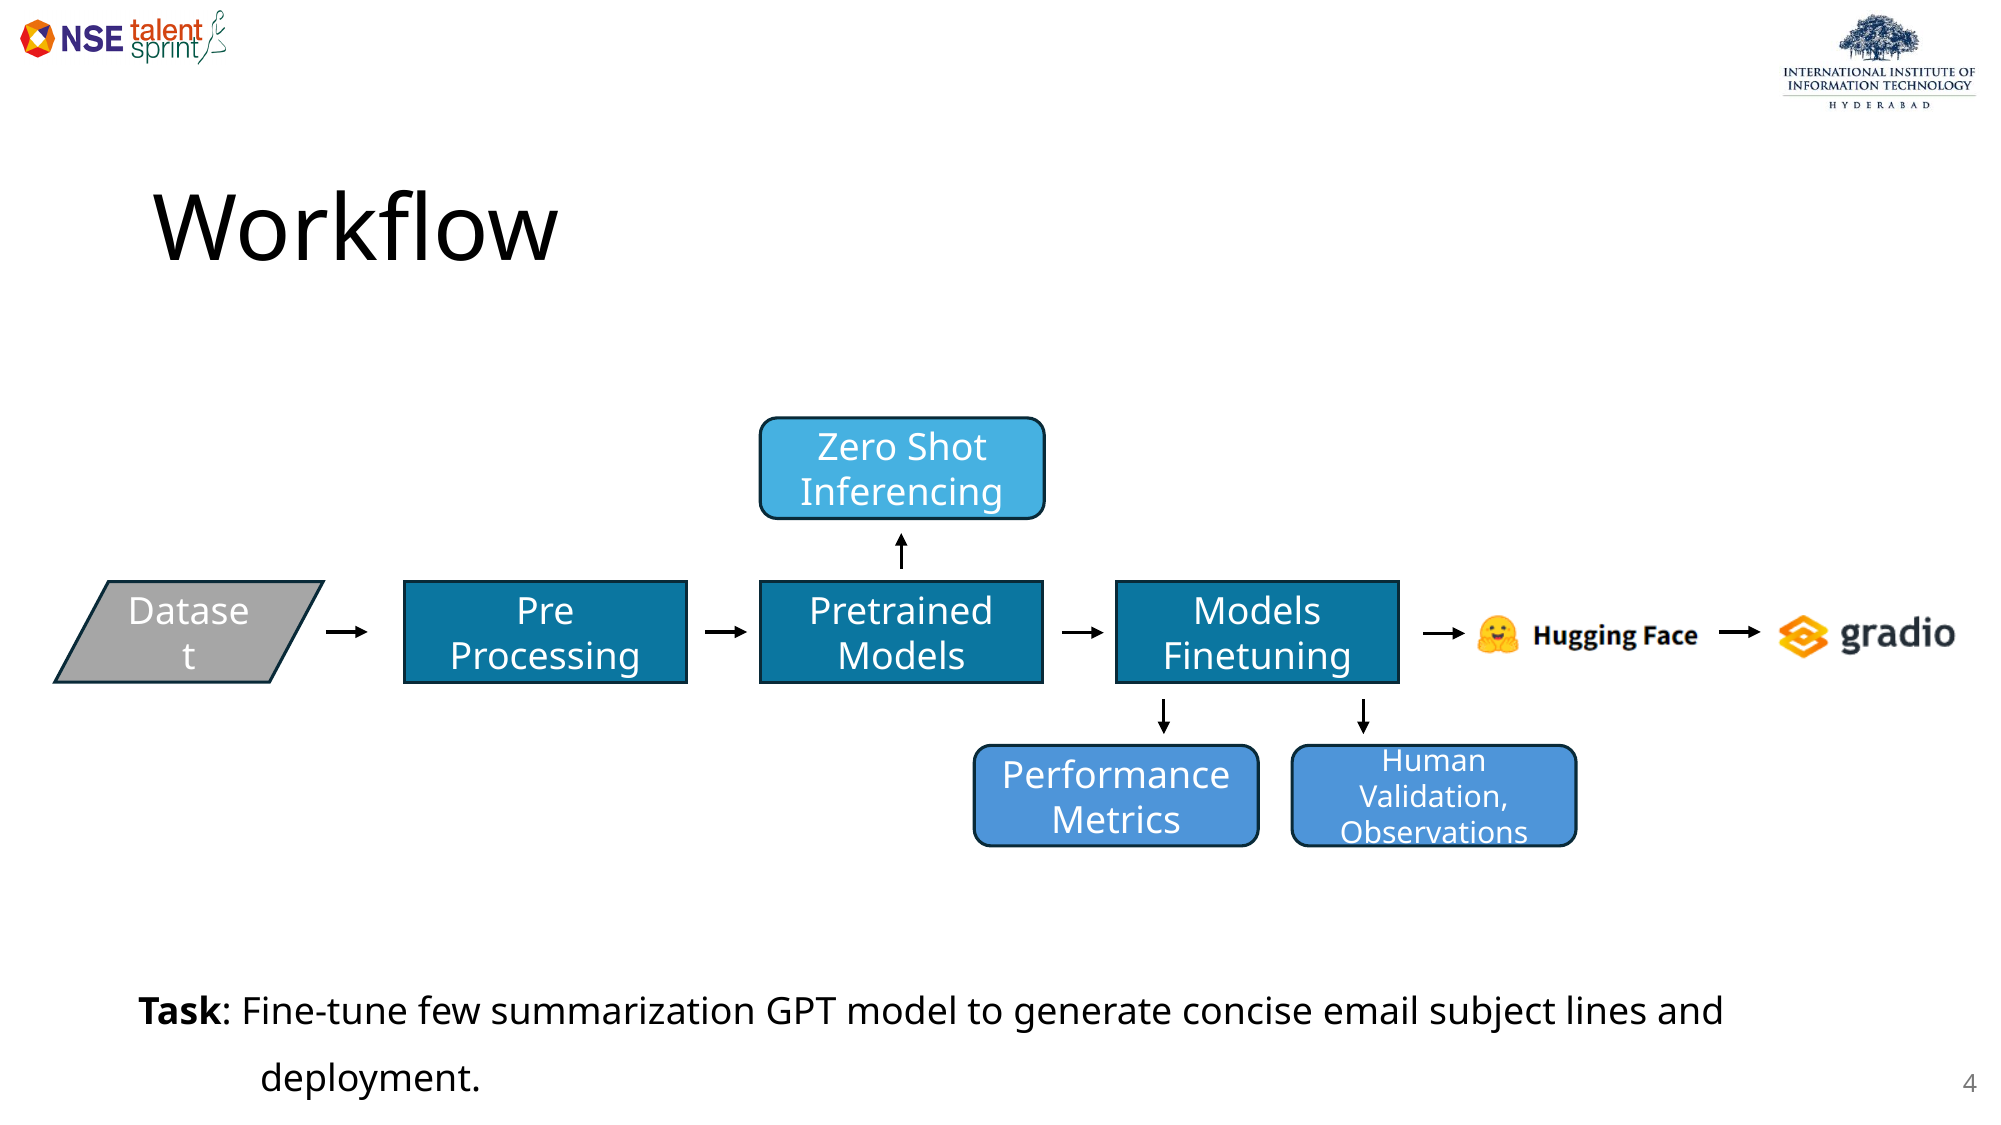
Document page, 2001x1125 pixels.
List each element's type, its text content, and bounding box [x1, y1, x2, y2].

picture [20, 10, 226, 65]
slide_number 4 [1542, 1054, 1993, 1115]
title Workflow [137, 122, 1863, 340]
picture [1464, 599, 1711, 666]
text_box Task: Fine-tune few summarization GPT model to generate concise email subject lines and deployment. [123, 956, 1849, 1107]
picture [1779, 10, 1980, 112]
text_box Models Finetuning [1115, 580, 1400, 684]
text_box Zero Shot Inferencing [758, 416, 1046, 521]
text_box Human Validation, Observations [1290, 743, 1578, 848]
text_box Performance Metrics [972, 743, 1260, 848]
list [1755, 595, 1972, 667]
text_box Pre Processing [403, 580, 688, 684]
text_box Dataset [52, 580, 326, 684]
text_box Pretrained Models [759, 580, 1044, 684]
